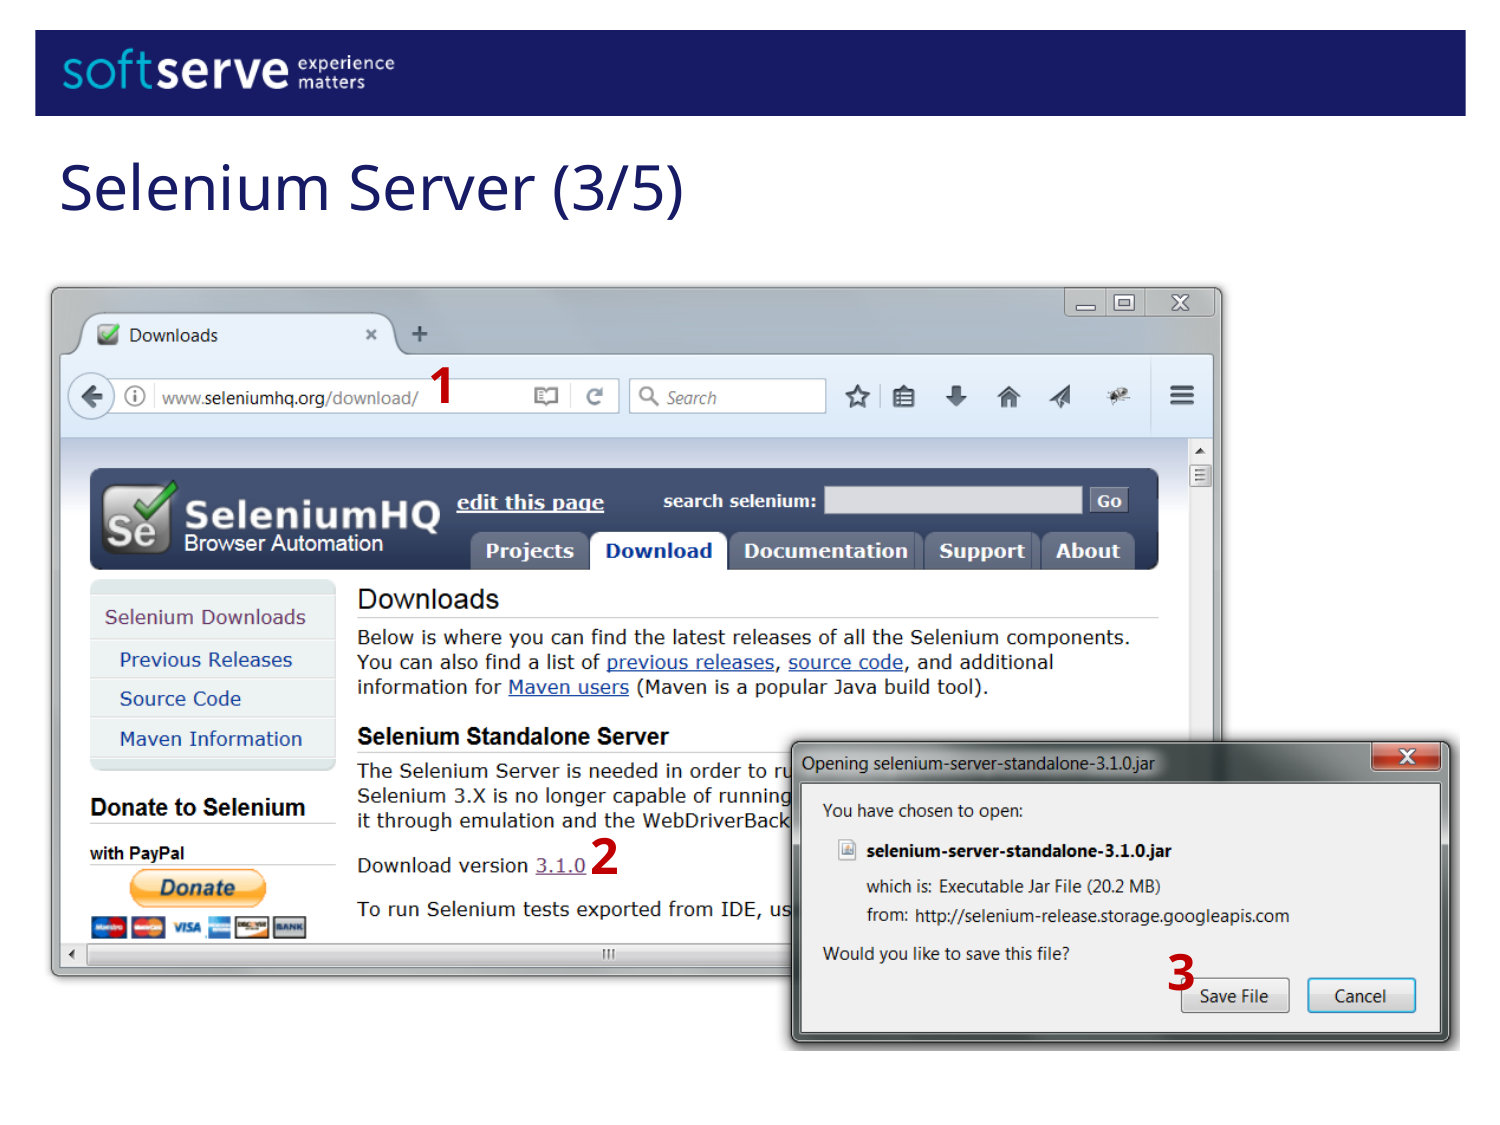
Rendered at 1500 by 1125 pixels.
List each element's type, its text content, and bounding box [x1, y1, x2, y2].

picture [44, 279, 1460, 1051]
subtitle Selenium Server (3/5) [44, 148, 1255, 224]
